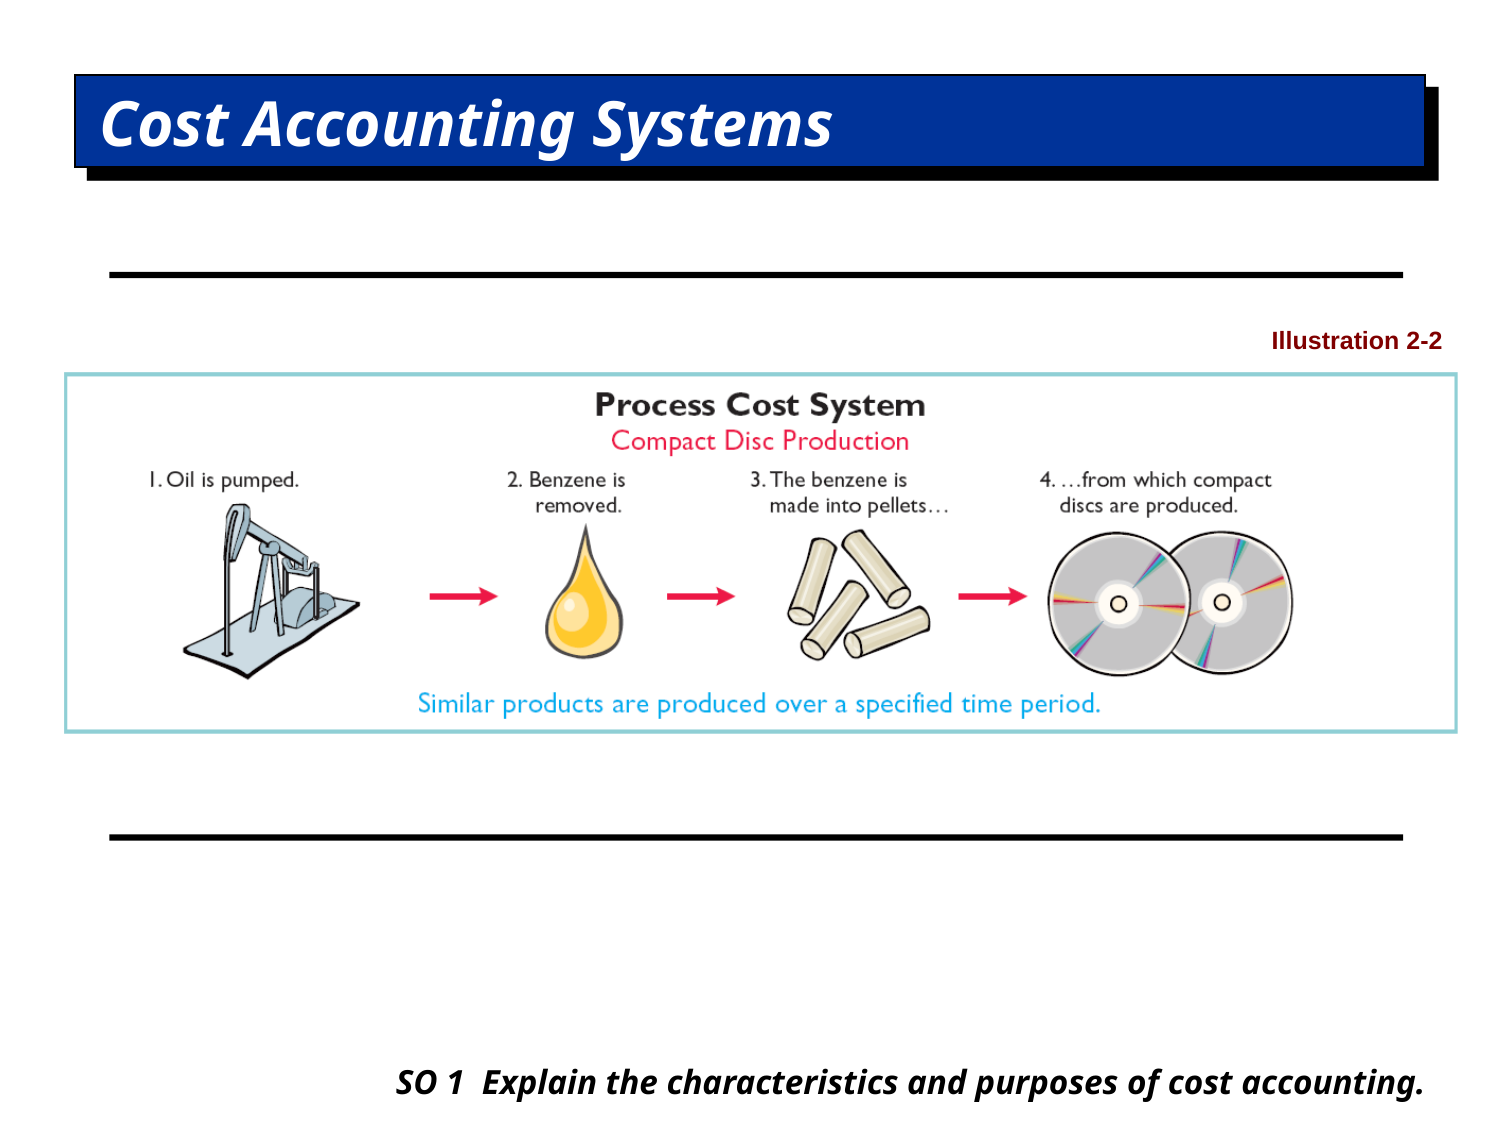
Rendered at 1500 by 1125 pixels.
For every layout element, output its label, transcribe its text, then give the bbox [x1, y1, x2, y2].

text_box Illustration 2-2 [1256, 317, 1458, 363]
text_box SO 1 Explain the characteristics and purposes of cost accounting. [380, 1037, 1455, 1113]
title Cost Accounting Systems [70, 70, 1430, 172]
picture [62, 369, 1463, 738]
